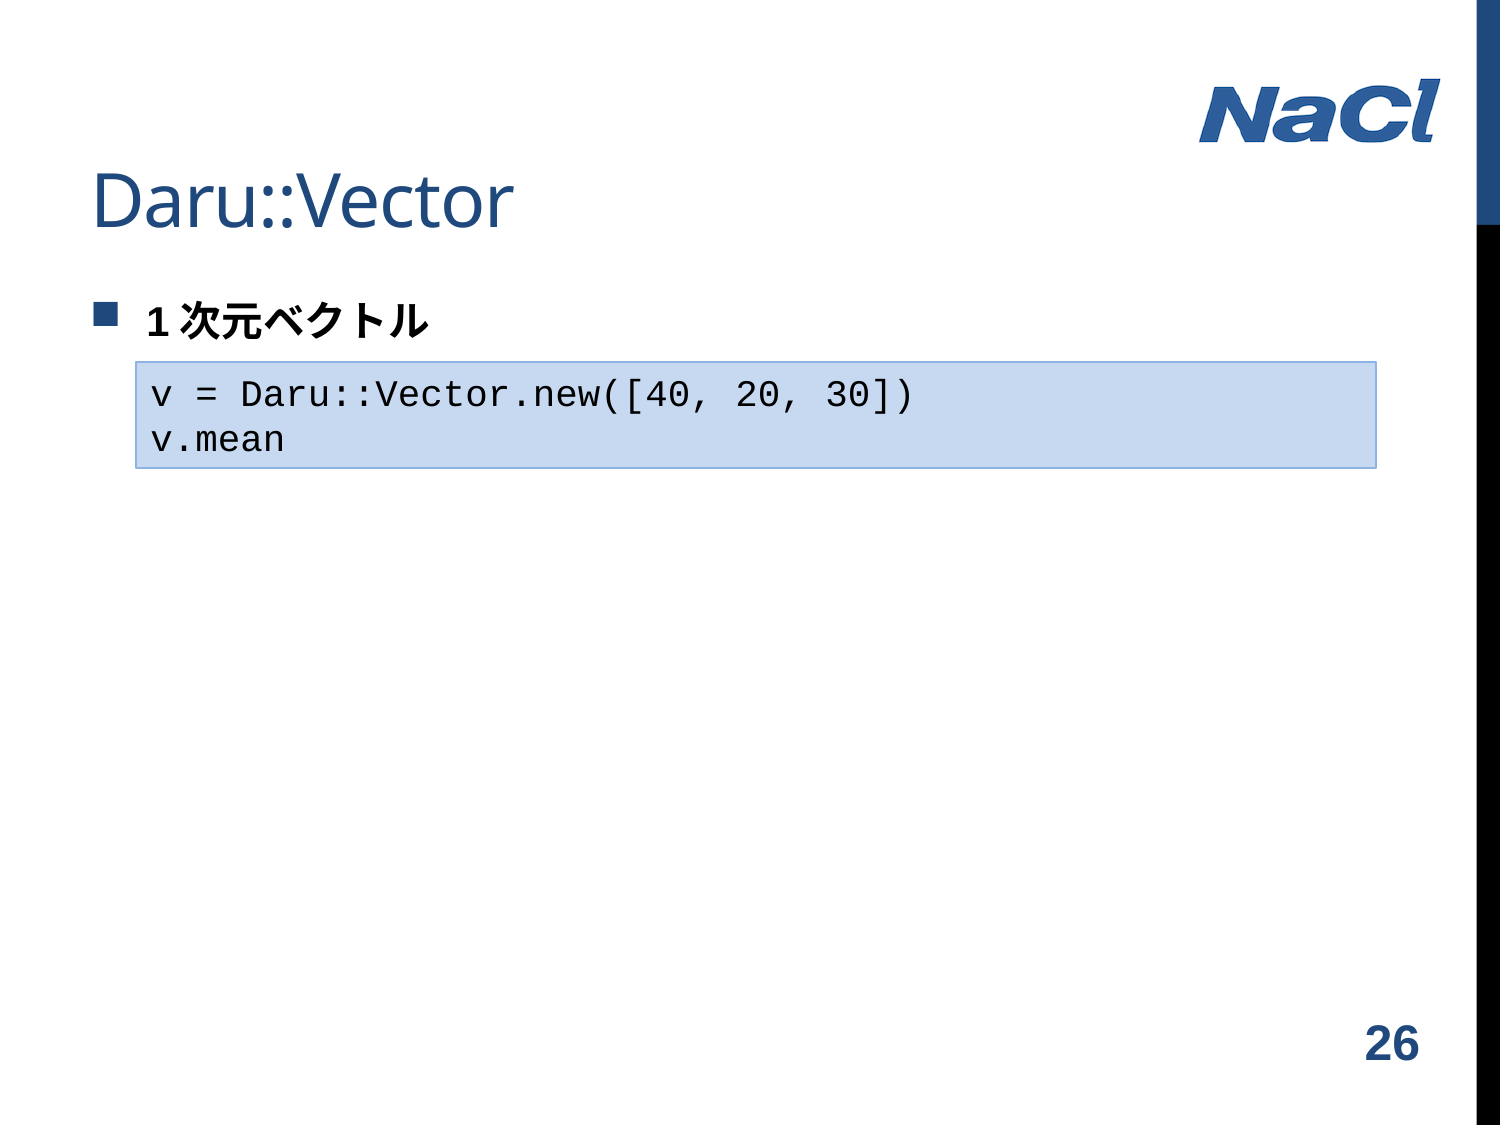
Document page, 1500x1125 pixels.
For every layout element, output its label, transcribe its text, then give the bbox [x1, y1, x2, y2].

picture [1198, 78, 1441, 143]
text_box v = Daru::Vector.new([40, 20, 30]) v.mean [135, 361, 1377, 469]
slide_number 25 [1349, 1010, 1500, 1071]
title Daru::Vector [75, 25, 1025, 250]
list 1次元ベクトル [75, 287, 1325, 1005]
